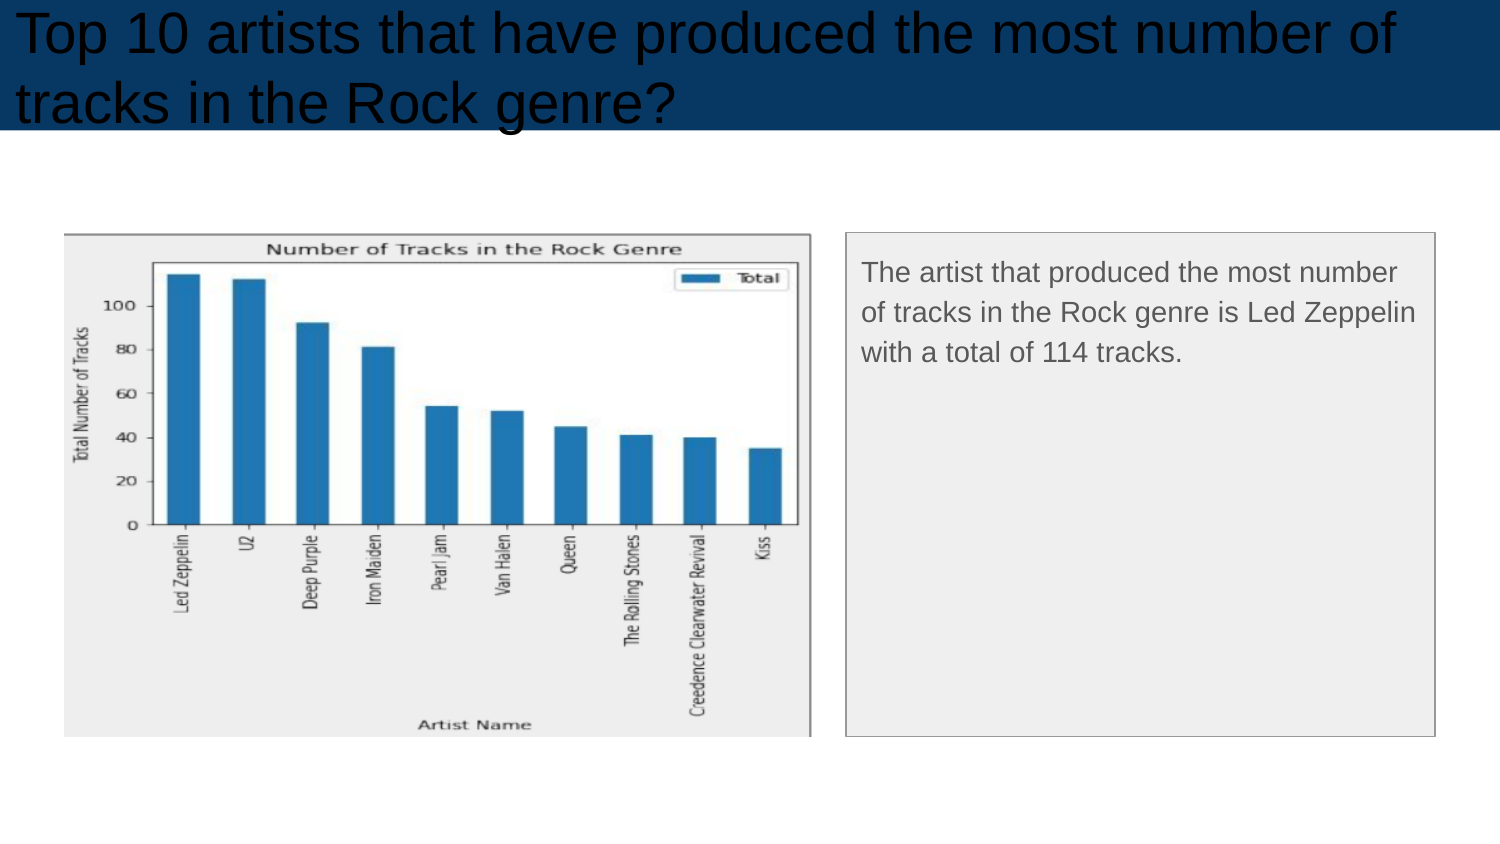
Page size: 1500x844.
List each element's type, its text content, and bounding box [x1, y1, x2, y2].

picture [64, 232, 812, 737]
list The artist that produced the most number of tracks in the Rock genre is Led Zeppelin with a total of 114 tracks. [846, 232, 1436, 737]
title Top 10 artists that have produced the most number of tracks in the Rock genre? [0, 0, 1500, 131]
